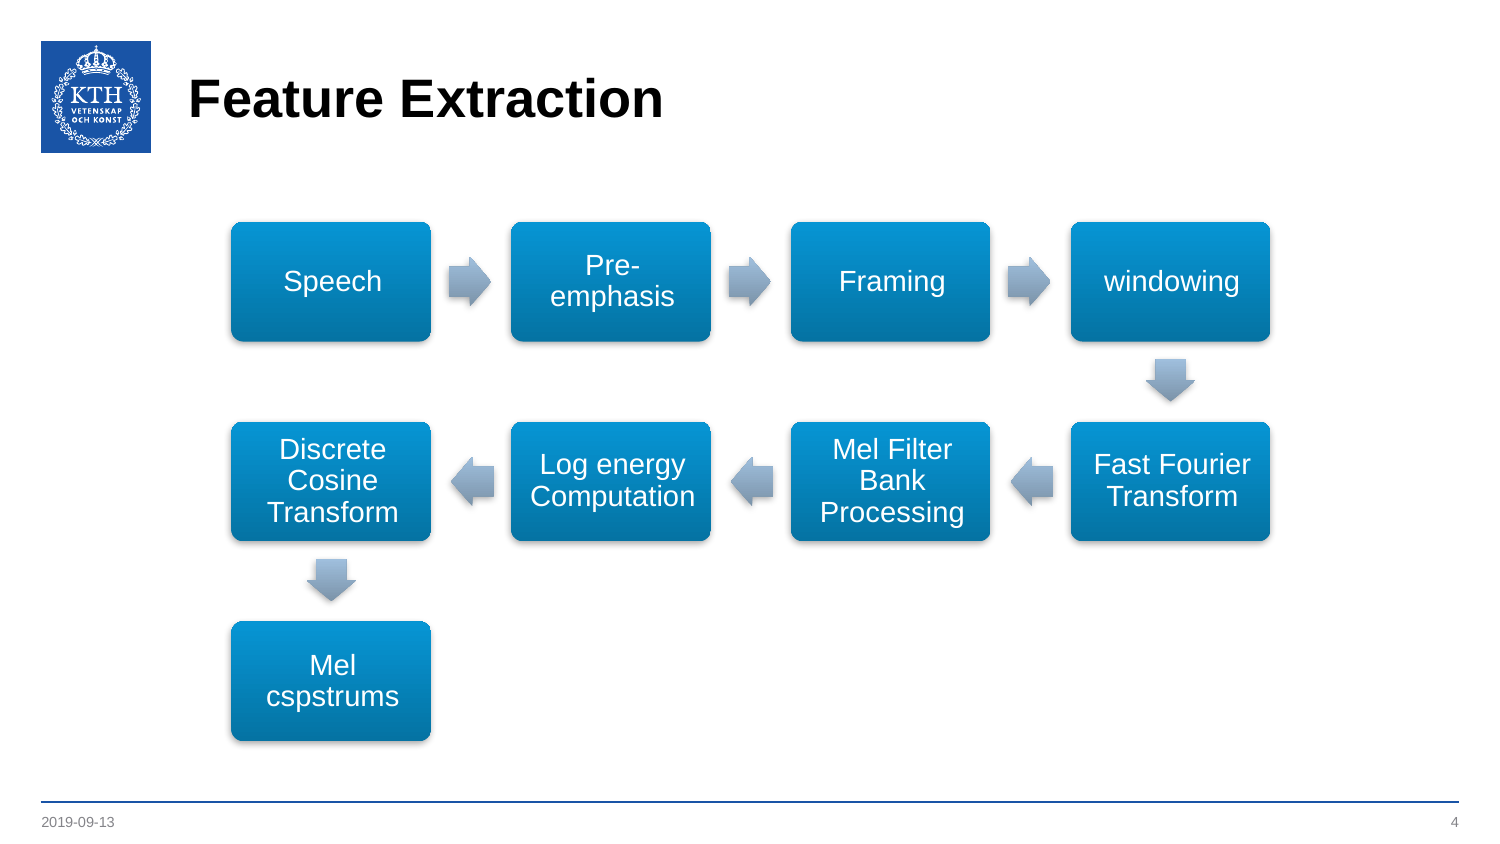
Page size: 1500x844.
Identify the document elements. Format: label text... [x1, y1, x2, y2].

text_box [105, 221, 1397, 742]
slide_number 4 [1121, 811, 1459, 832]
title Feature Extraction [173, 41, 1413, 152]
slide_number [41, 811, 379, 832]
